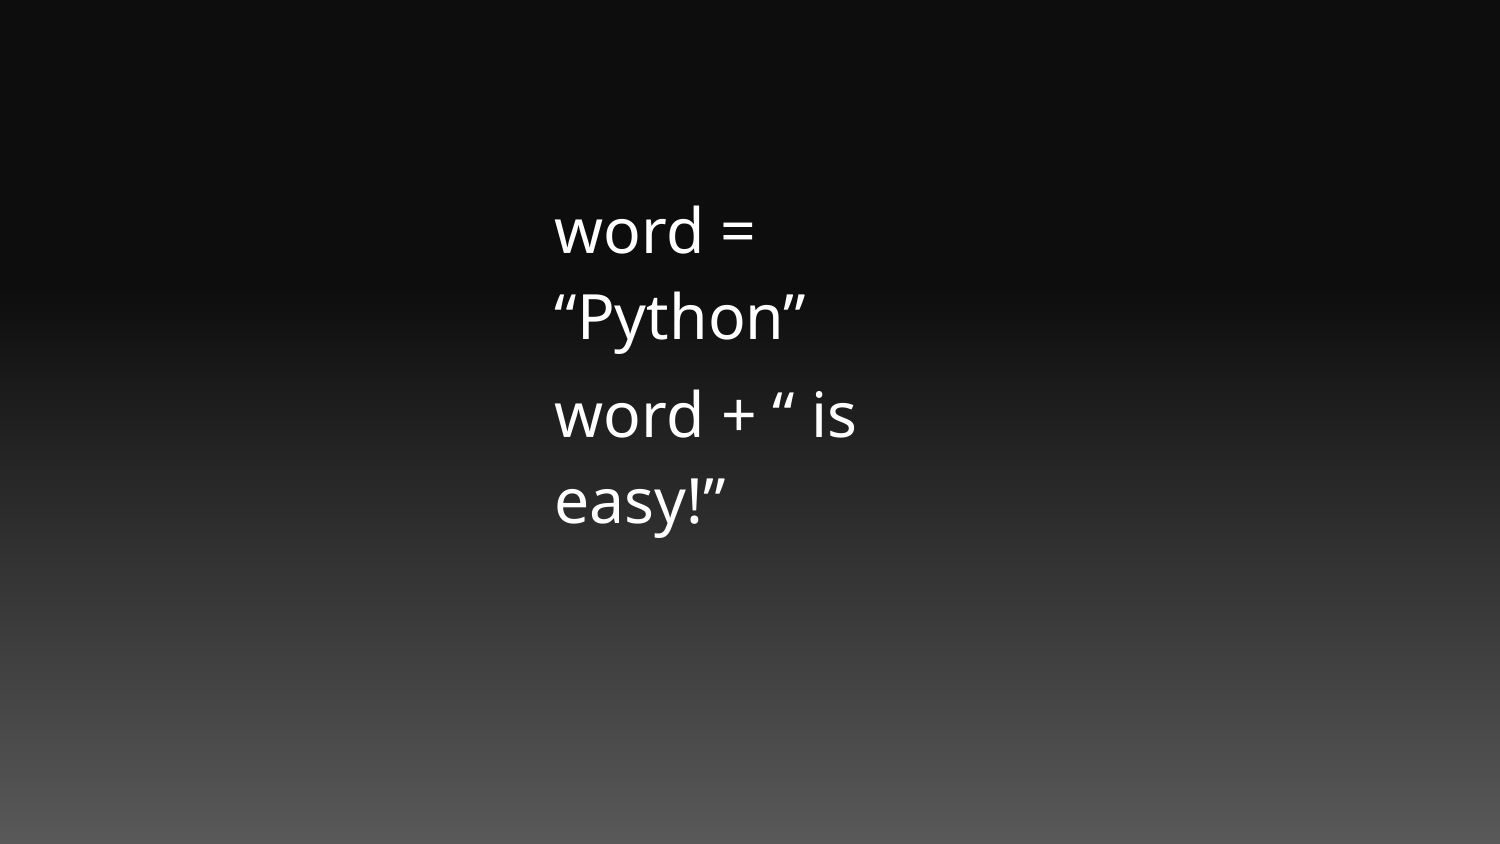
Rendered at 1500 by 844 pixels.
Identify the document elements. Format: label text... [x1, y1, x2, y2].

text_box word = “Python” [539, 164, 998, 282]
text_box word + “ is easy!” [539, 349, 998, 467]
